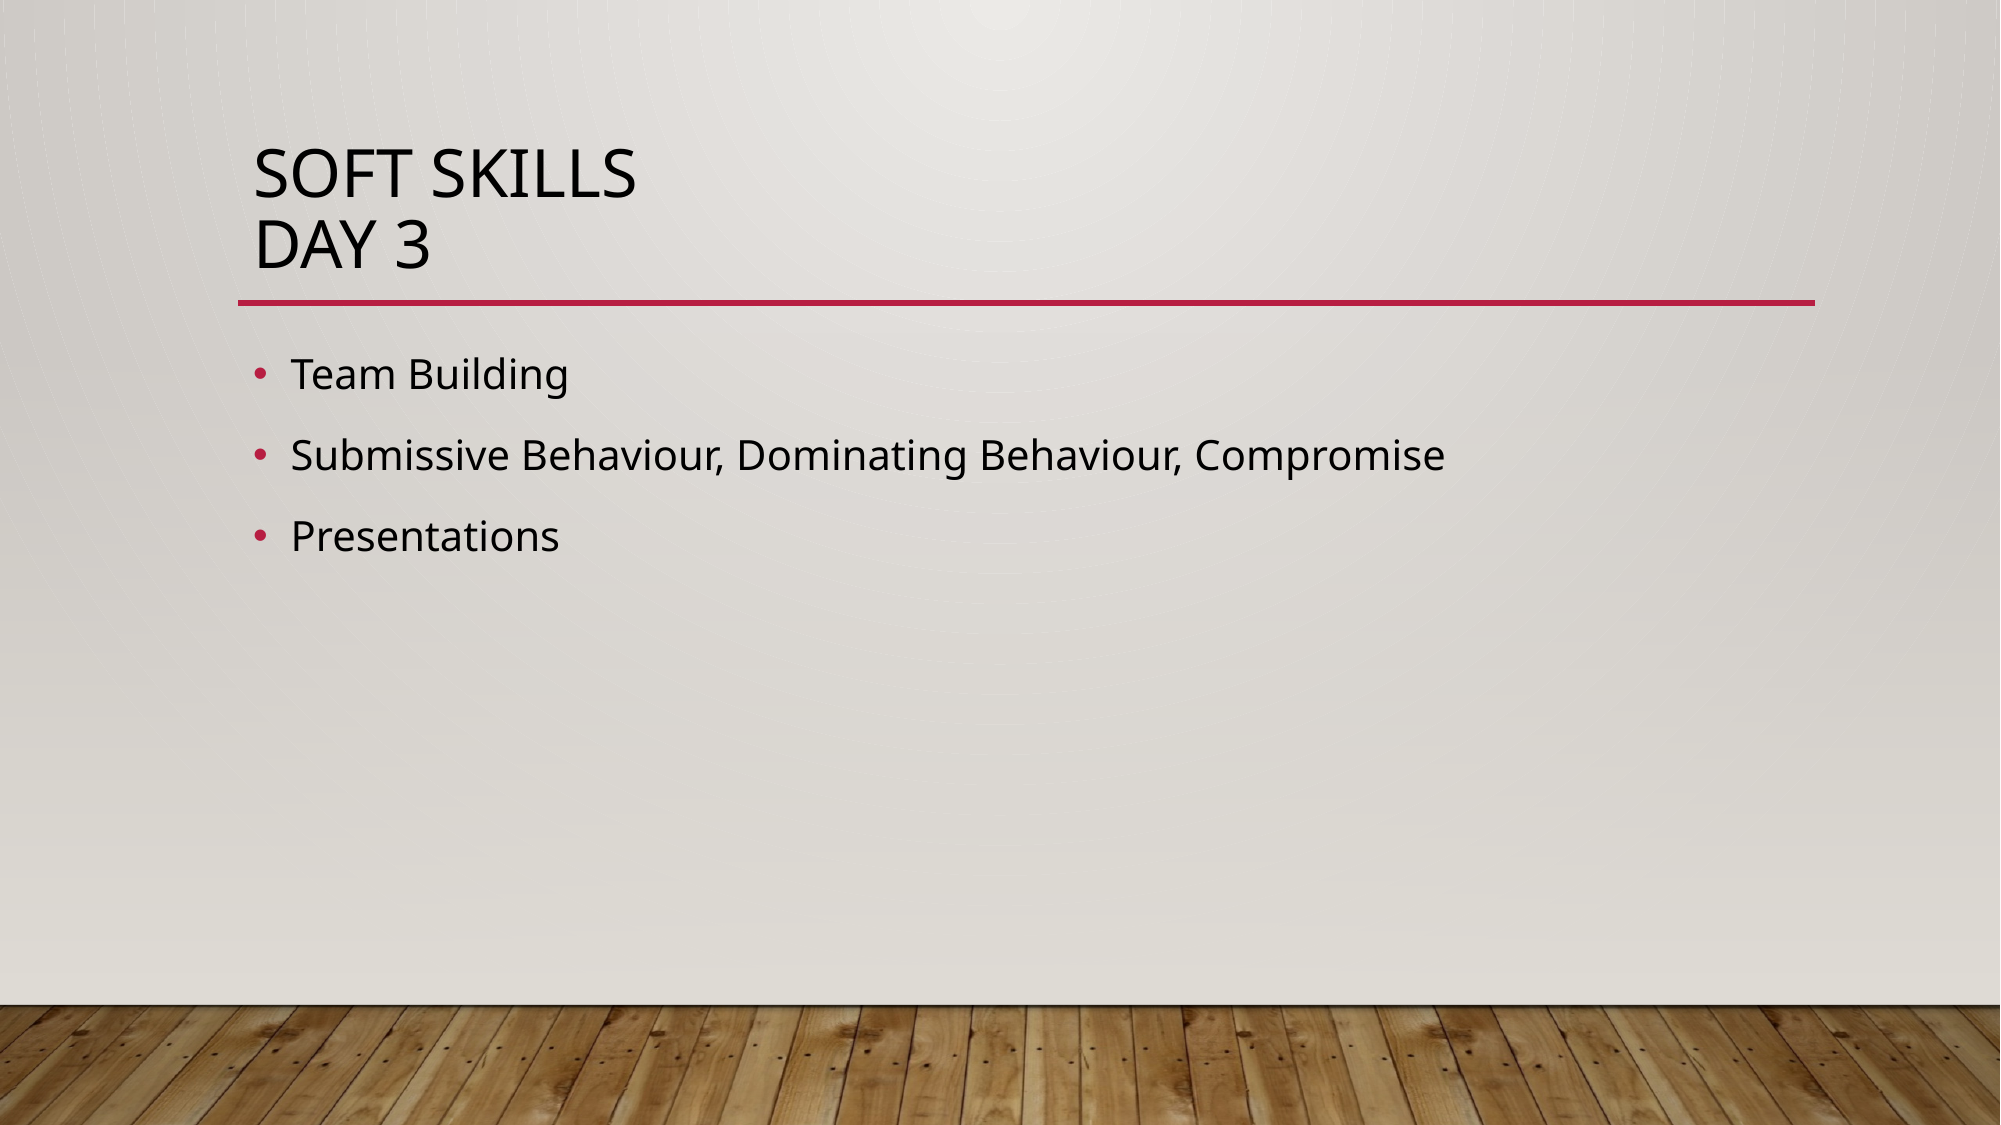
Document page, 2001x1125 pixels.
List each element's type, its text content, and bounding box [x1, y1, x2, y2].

picture [0, 1005, 2000, 1125]
title Soft skills day 3 [238, 131, 1814, 305]
list Team Building Submissive Behaviour, Dominating Behaviour, Compromise Presentations [238, 330, 1814, 897]
